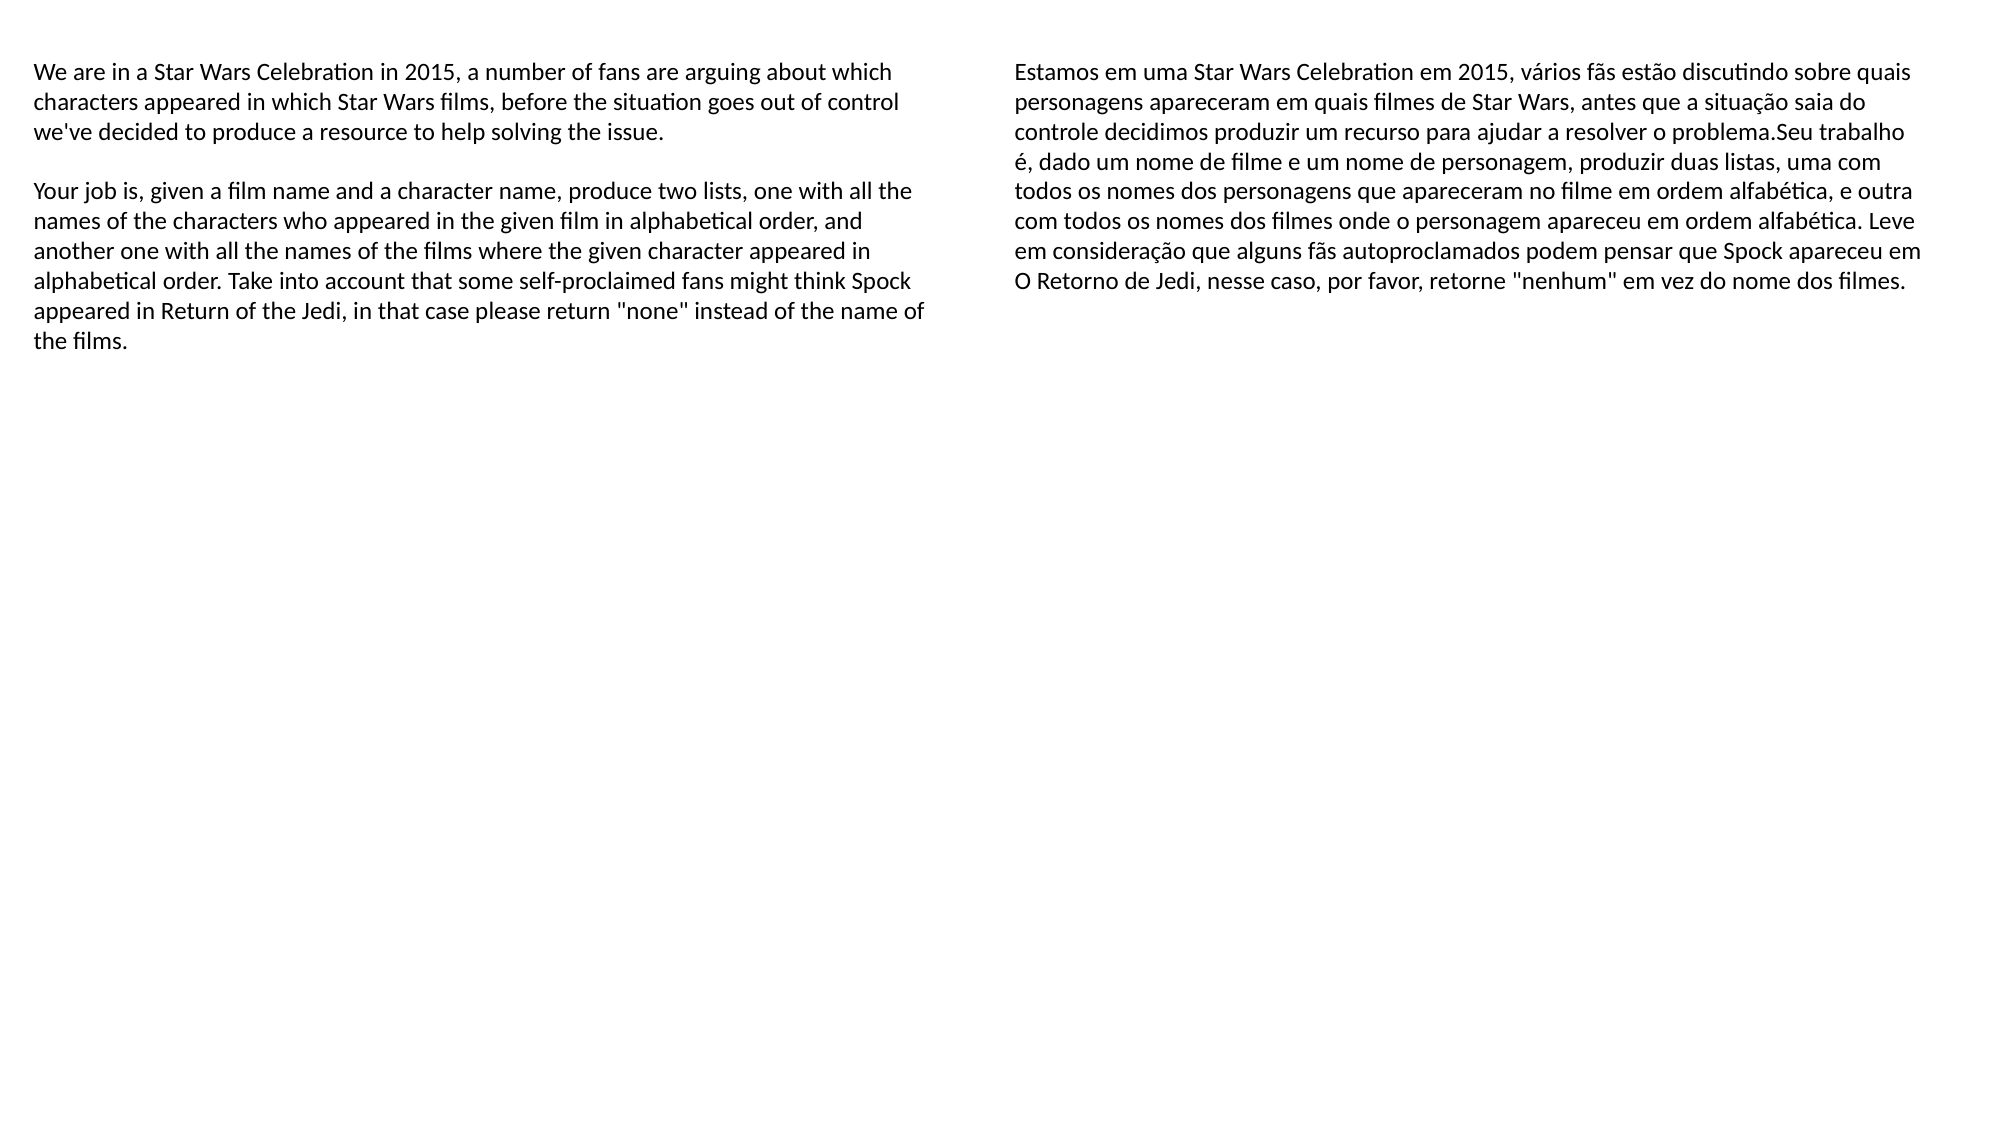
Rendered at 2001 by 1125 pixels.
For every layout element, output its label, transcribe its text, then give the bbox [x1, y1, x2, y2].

text_box Estamos em uma Star Wars Celebration em 2015, vários fãs estão discutindo sobre quais personagens apareceram em quais filmes de Star Wars, antes que a situação saia do controle decidimos produzir um recurso para ajudar a resolver o problema.Seu trabalho é, dado um nome de filme e um nome de personagem, produzir duas listas, uma com todos os nomes dos personagens que apareceram no filme em ordem alfabética, e outra com todos os nomes dos filmes onde o personagem apareceu em ordem alfabética. Leve em consideração que alguns fãs autoproclamados podem pensar que Spock apareceu em O Retorno de Jedi, nesse caso, por favor, retorne "nenhum" em vez do nome dos filmes. [999, 17, 1945, 1079]
text_box We are in a Star Wars Celebration in 2015, a number of fans are arguing about which characters appeared in which Star Wars films, before the situation goes out of control we've decided to produce a resource to help solving the issue. Your job is, given a film name and a character name, produce two lists, one with all the names of the characters who appeared in the given film in alphabetical order, and another one with all the names of the films where the given character appeared in alphabetical order. Take into account that some self-proclaimed fans might think Spock appeared in Return of the Jedi, in that case please return "none" instead of the name of the films. [18, 17, 964, 1079]
